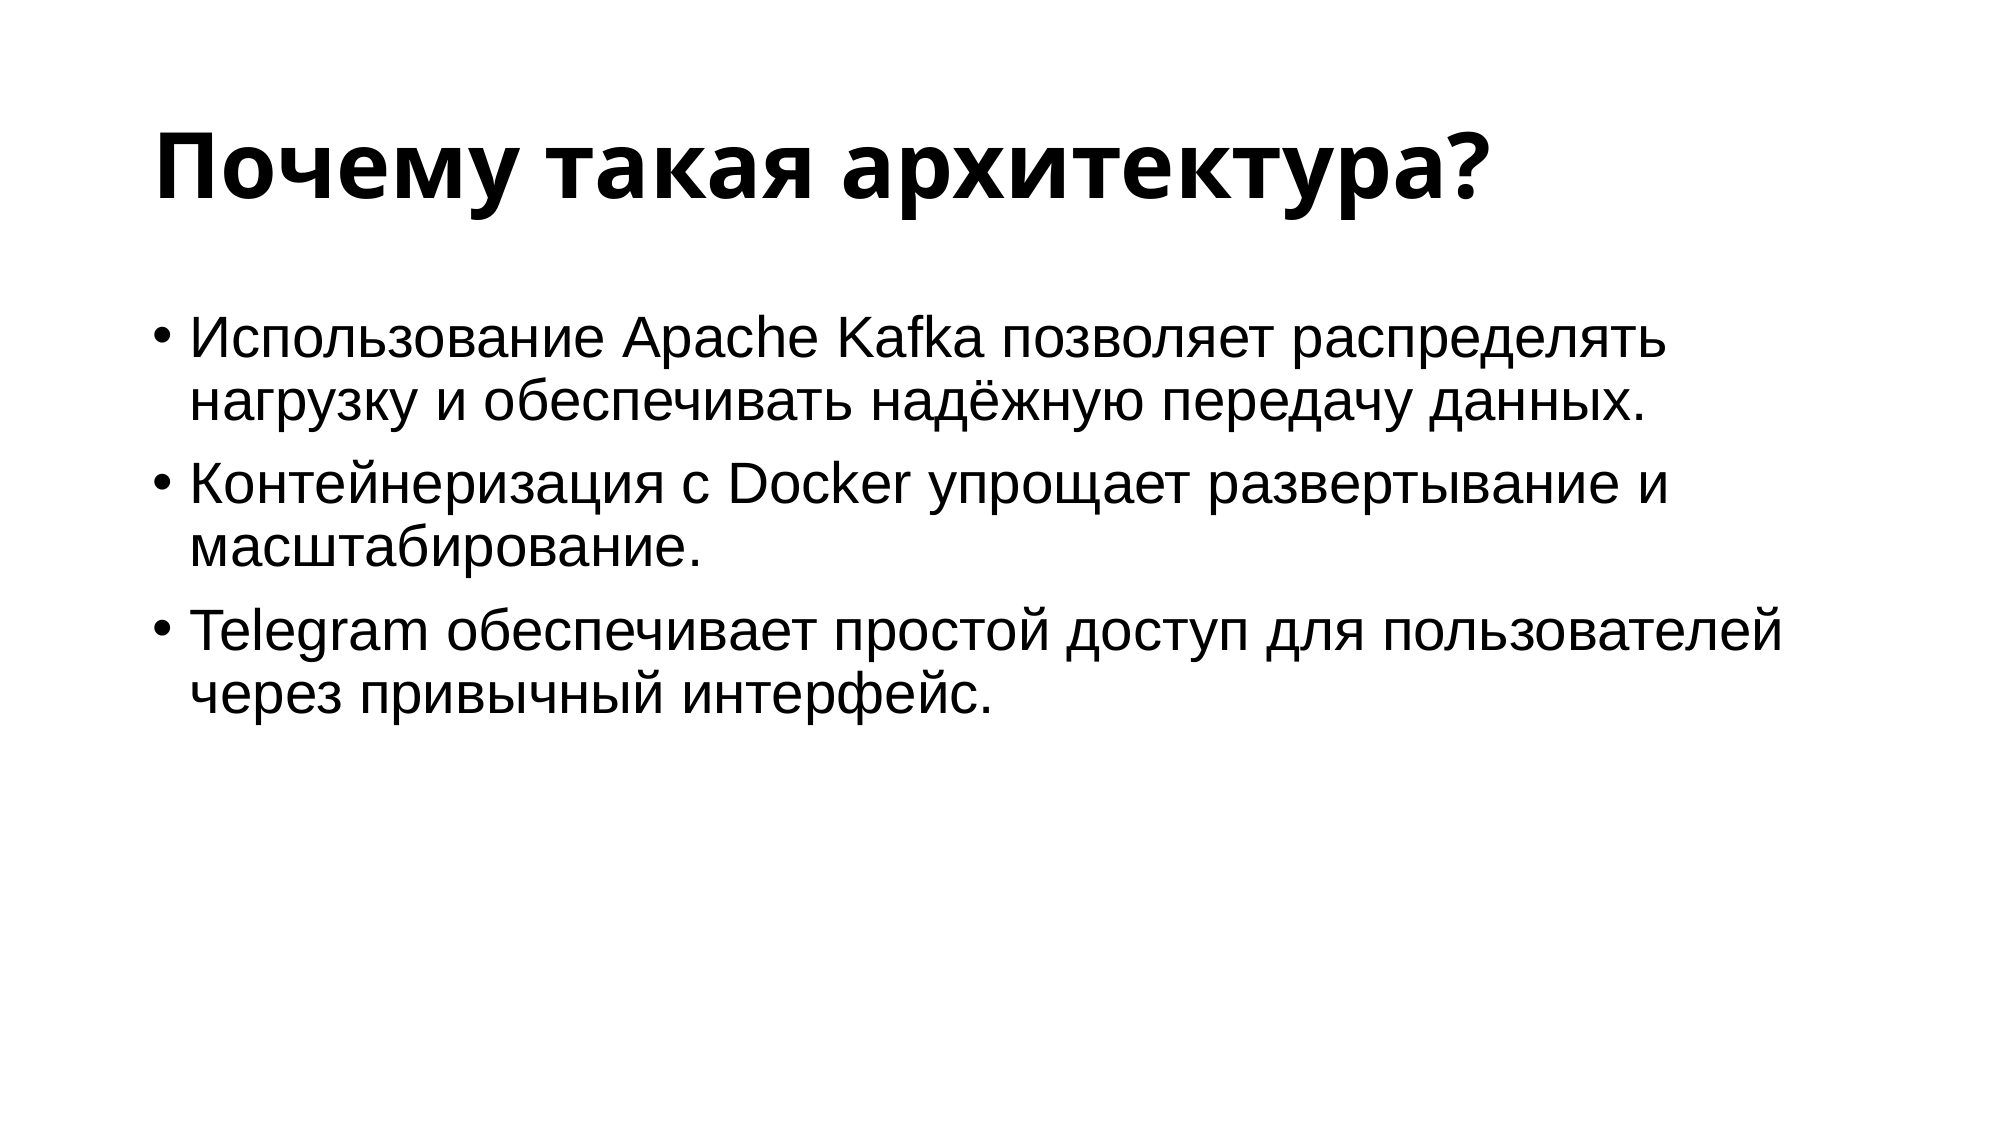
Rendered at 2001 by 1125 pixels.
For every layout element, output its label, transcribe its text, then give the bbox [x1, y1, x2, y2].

title Почему такая архитектура? [137, 59, 1863, 278]
list Использование Apache Kafka позволяет распределять нагрузку и обеспечивать надёжную передачу данных. Контейнеризация с Docker упрощает развертывание и масштабирование. Telegram обеспечивает простой доступ для пользователей через привычный интерфейс. [137, 299, 1863, 1014]
